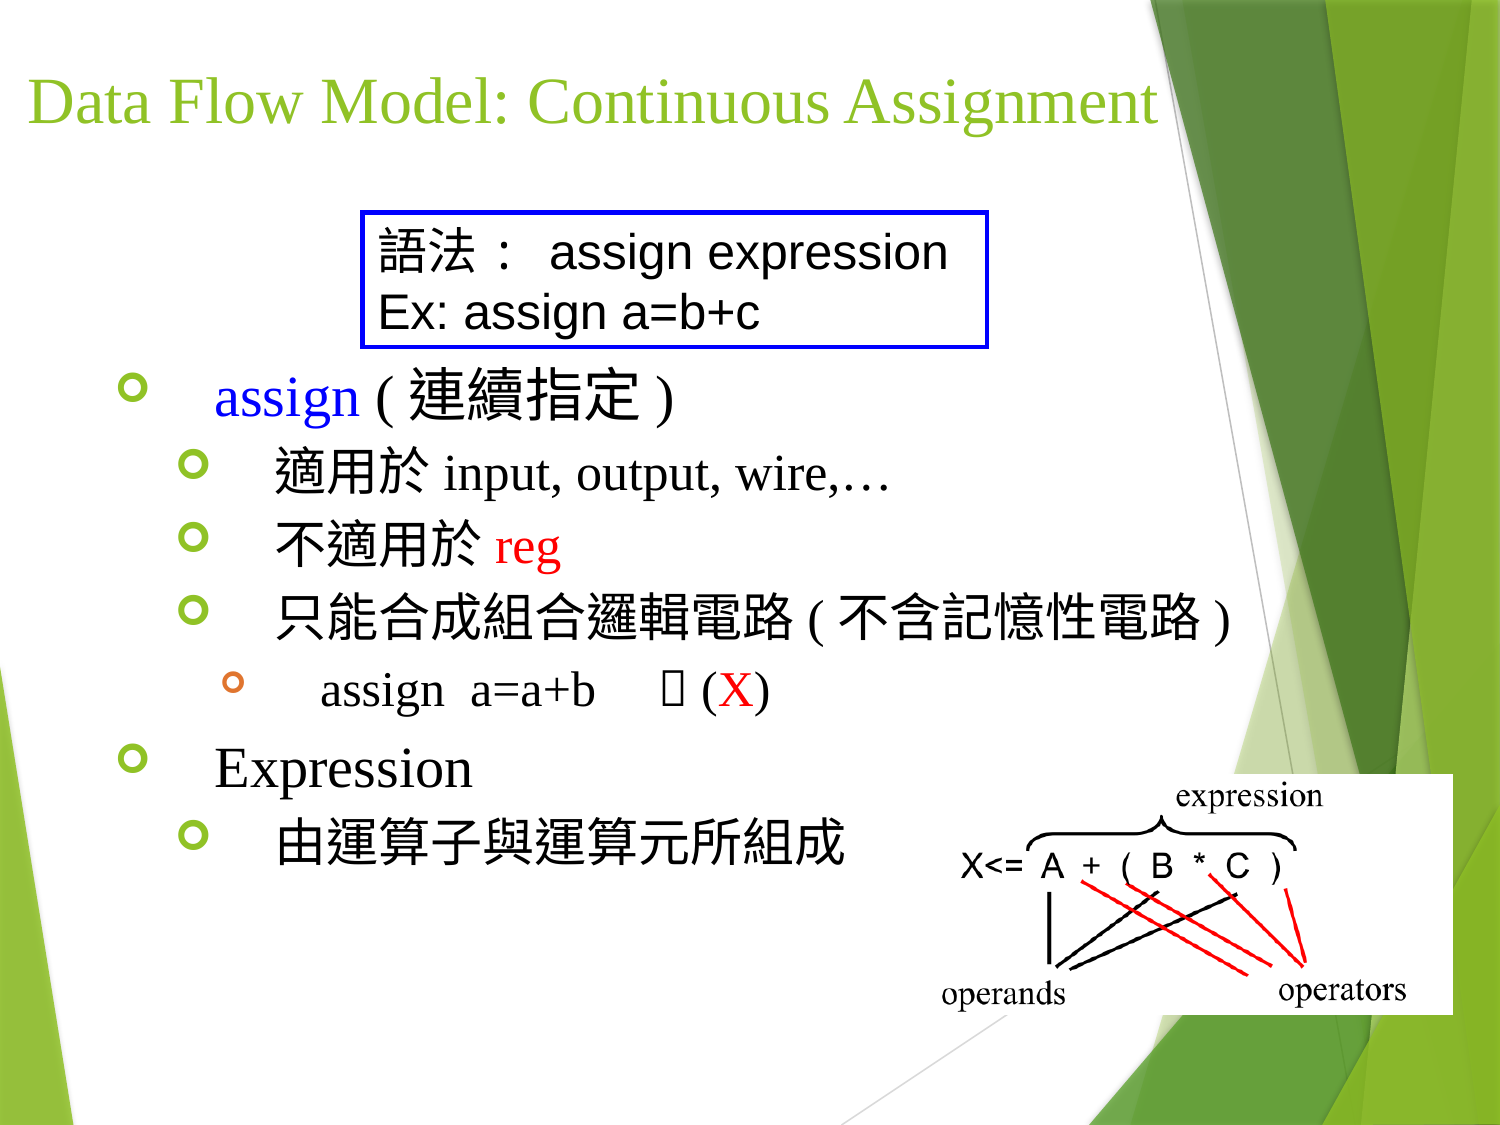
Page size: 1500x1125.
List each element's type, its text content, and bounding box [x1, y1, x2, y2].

text_box 語法: assign expression Ex: assign a=b+c [362, 212, 988, 348]
title Data Flow Model: Continuous Assignment [12, 50, 1213, 163]
text_box assign (連續指定) 適用於input, output, wire,… 不適用於reg 只能合成組合邏輯電路(不含記憶性電路) assign a=a+b  (X) Expression 由運算子與運算元所組成 [99, 350, 1385, 938]
picture [911, 774, 1454, 1016]
